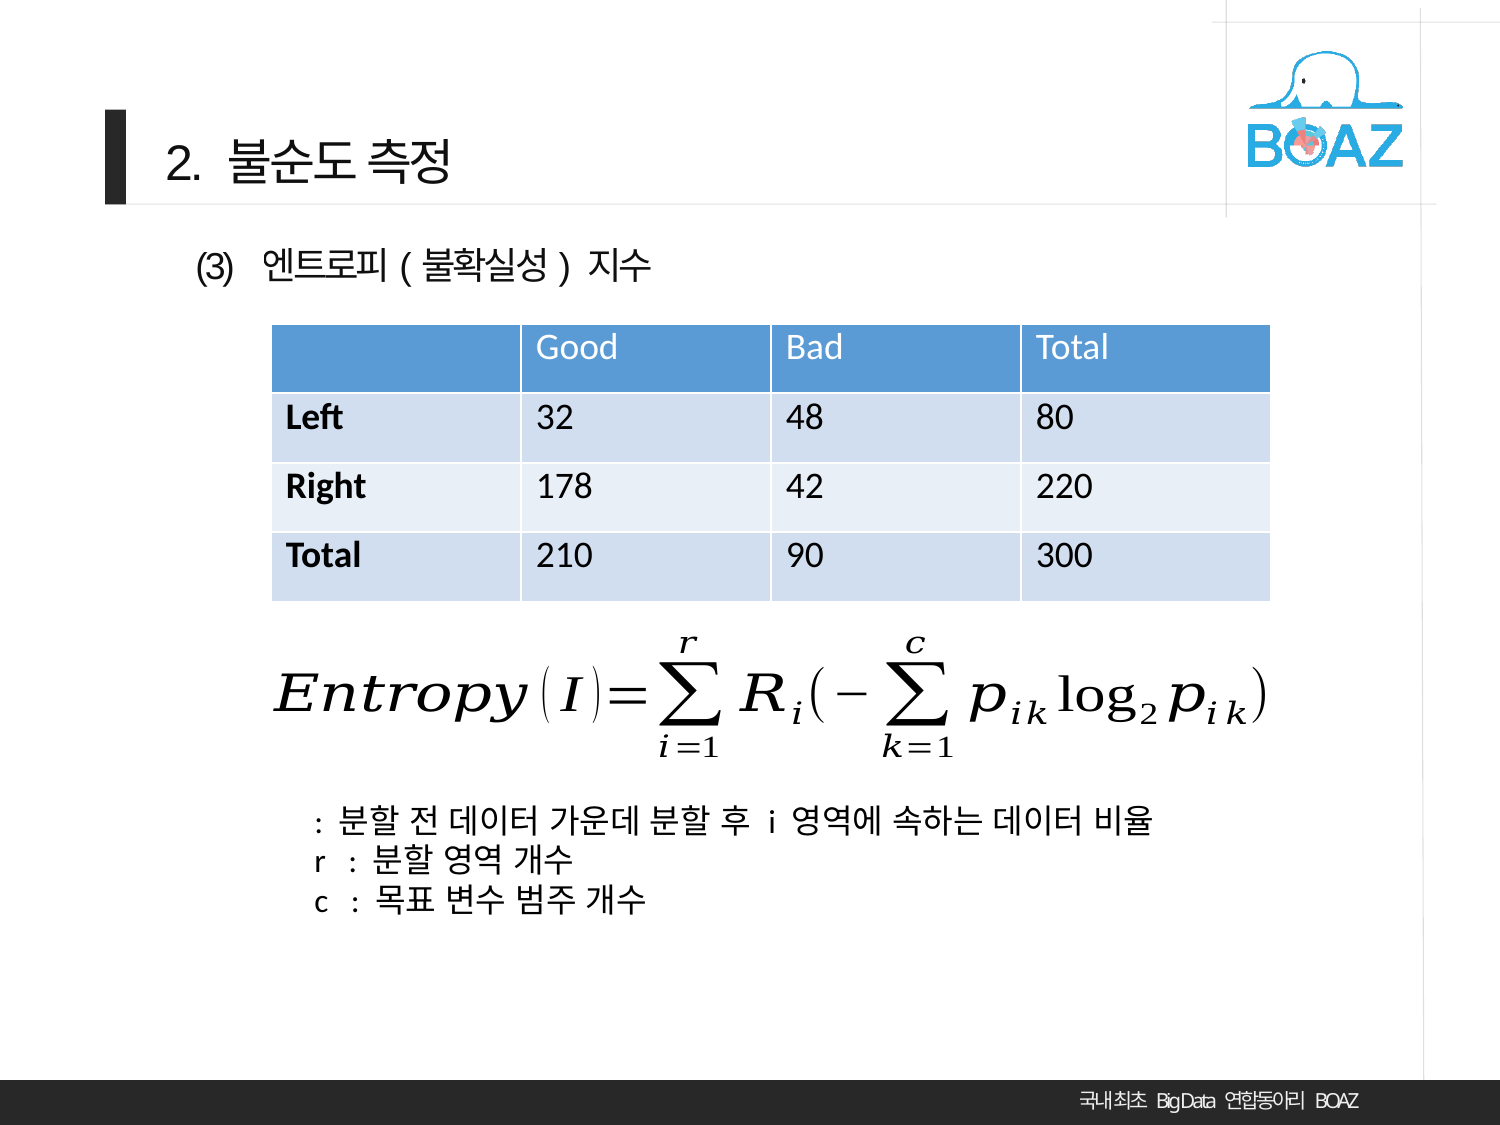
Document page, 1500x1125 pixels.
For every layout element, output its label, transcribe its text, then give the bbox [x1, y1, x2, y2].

text_box 2. 불순도 측정 [150, 123, 481, 198]
text_box [104, 109, 127, 205]
table_cell 48 [772, 394, 1020, 462]
text_box (3) 엔트로피(불확실성) 지수 [180, 234, 668, 295]
text_box 국내 최초 Big Data 연합동아리 BOAZ [1064, 1080, 1375, 1121]
table_cell 220 [1022, 464, 1270, 531]
table_cell Left [272, 394, 520, 462]
table_header [272, 325, 520, 392]
text_box [0, 1079, 1420, 1125]
table_cell 42 [772, 464, 1020, 531]
table_cell Right [272, 464, 520, 531]
table_cell Total [272, 533, 520, 601]
table_cell 32 [522, 394, 770, 462]
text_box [1420, 7, 1424, 1125]
table_header Good [522, 325, 770, 392]
table_cell 178 [522, 464, 770, 531]
table_cell 300 [1022, 533, 1270, 601]
table_cell 80 [1022, 394, 1270, 462]
table_header Bad [772, 325, 1020, 392]
table_header Total [1022, 325, 1270, 392]
table_cell 210 [522, 533, 770, 601]
text_box [1424, 1079, 1500, 1125]
table_cell 90 [772, 533, 1020, 601]
picture [1248, 51, 1403, 167]
